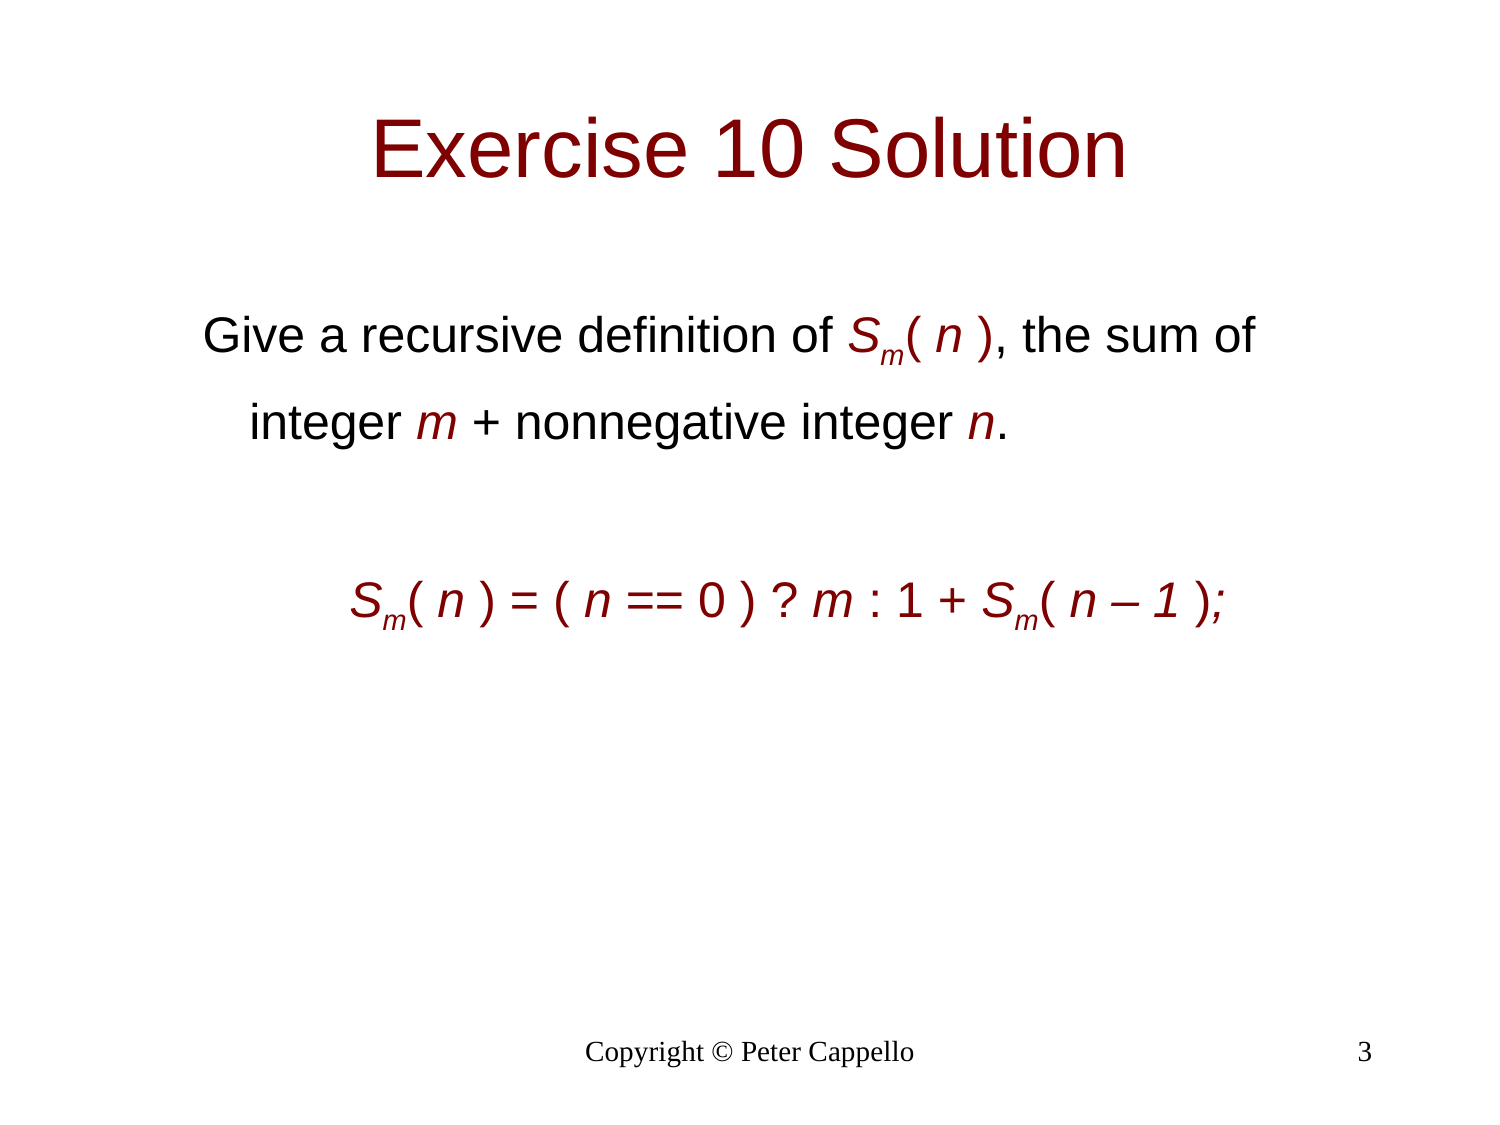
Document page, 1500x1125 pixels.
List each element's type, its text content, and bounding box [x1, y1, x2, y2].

title Exercise 10 Solution [112, 50, 1388, 238]
list Give a recursive definition of Sm( n ), the sum of integer m + nonnegative integer n. Sm( n ) = ( n == 0 ) ? m : 1 + Sm( n – 1 ); [112, 275, 1388, 1000]
slide_number 3 [1074, 1025, 1388, 1100]
footer Copyright © Peter Cappello [512, 1025, 988, 1100]
